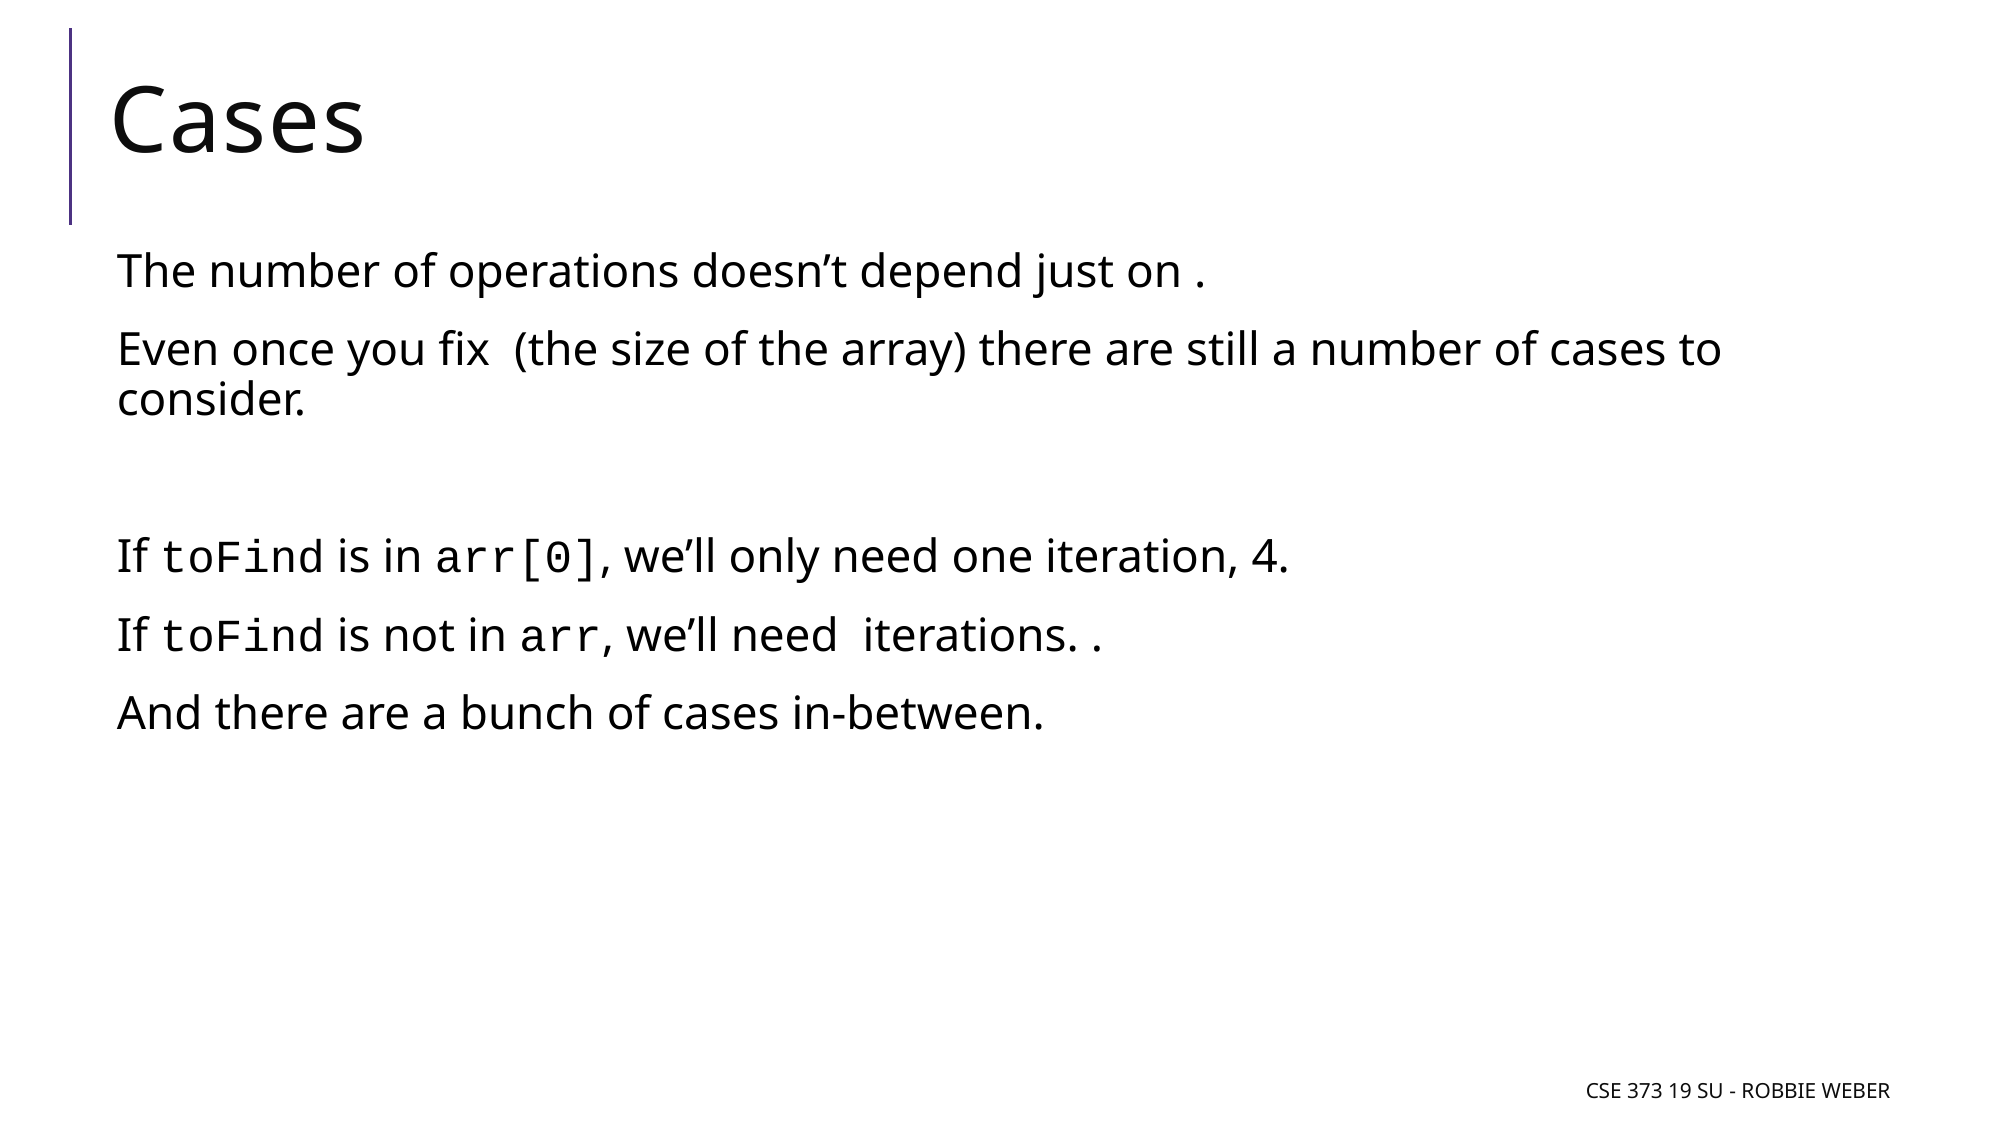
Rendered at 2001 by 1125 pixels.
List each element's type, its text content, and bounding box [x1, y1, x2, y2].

footer CSE 373 19 Su - Robbie Weber [937, 1069, 1906, 1115]
title Cases [94, 43, 1930, 210]
